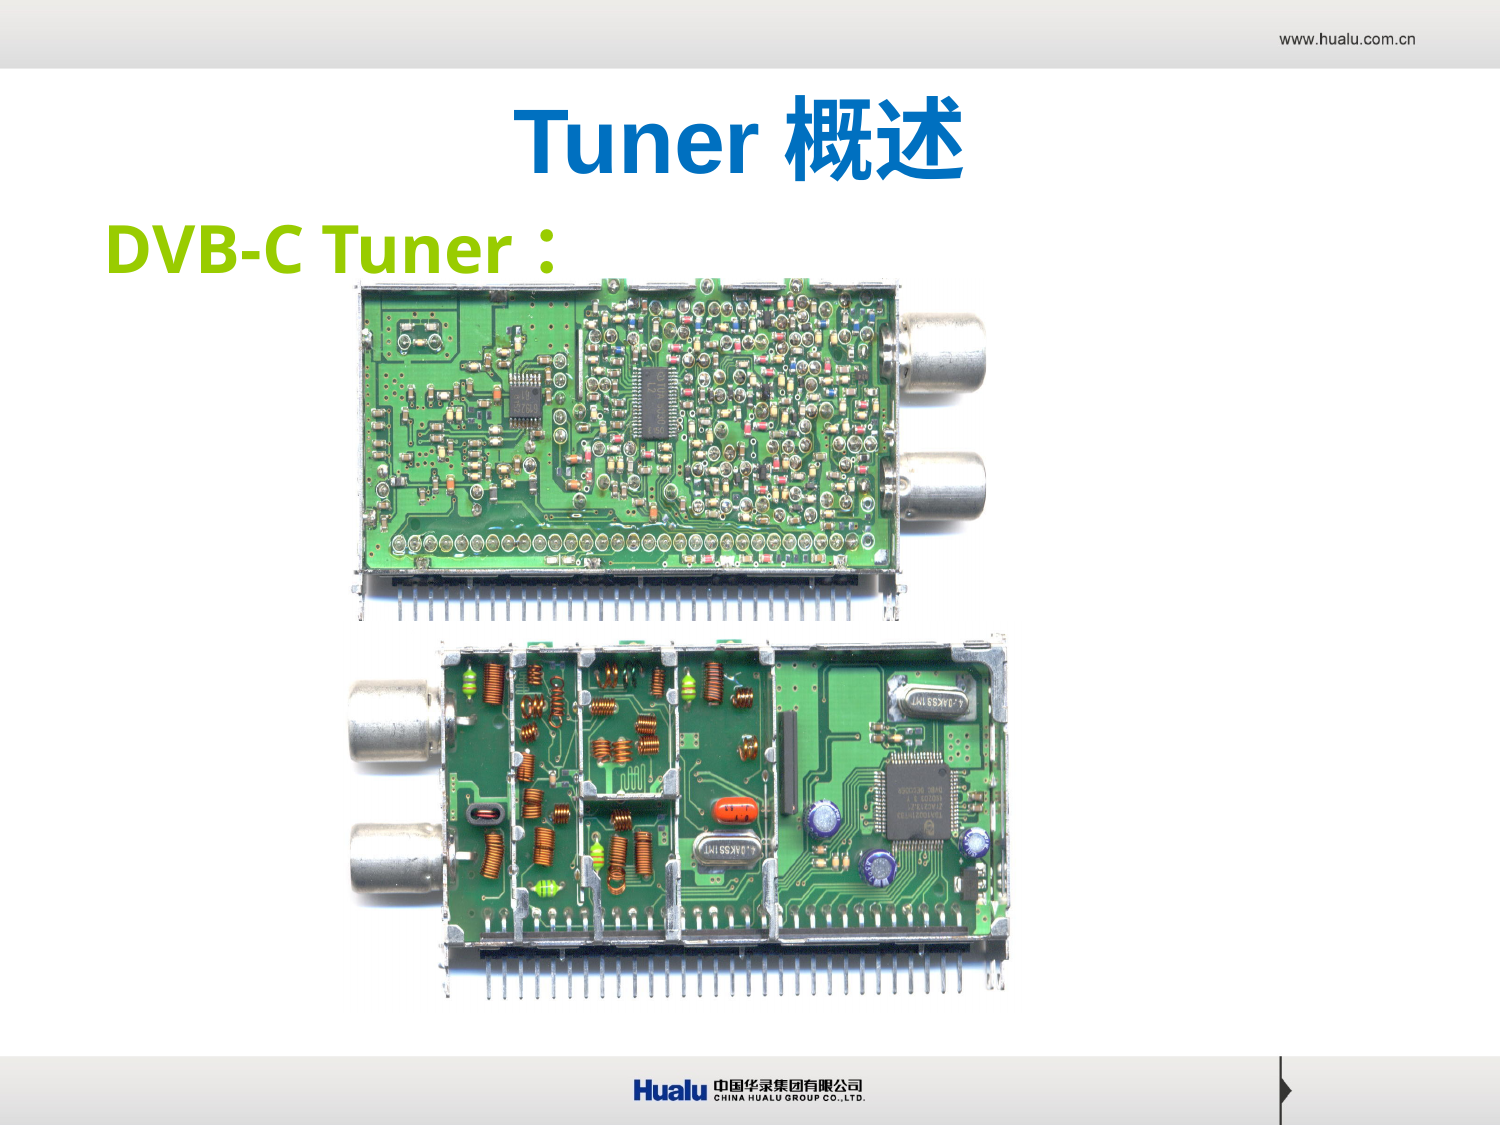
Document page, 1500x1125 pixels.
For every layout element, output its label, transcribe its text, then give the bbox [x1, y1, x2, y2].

text_box DVB-C Tuner： [88, 208, 1412, 1035]
picture [0, 0, 1500, 1125]
title Tuner概述 [64, 42, 1416, 231]
